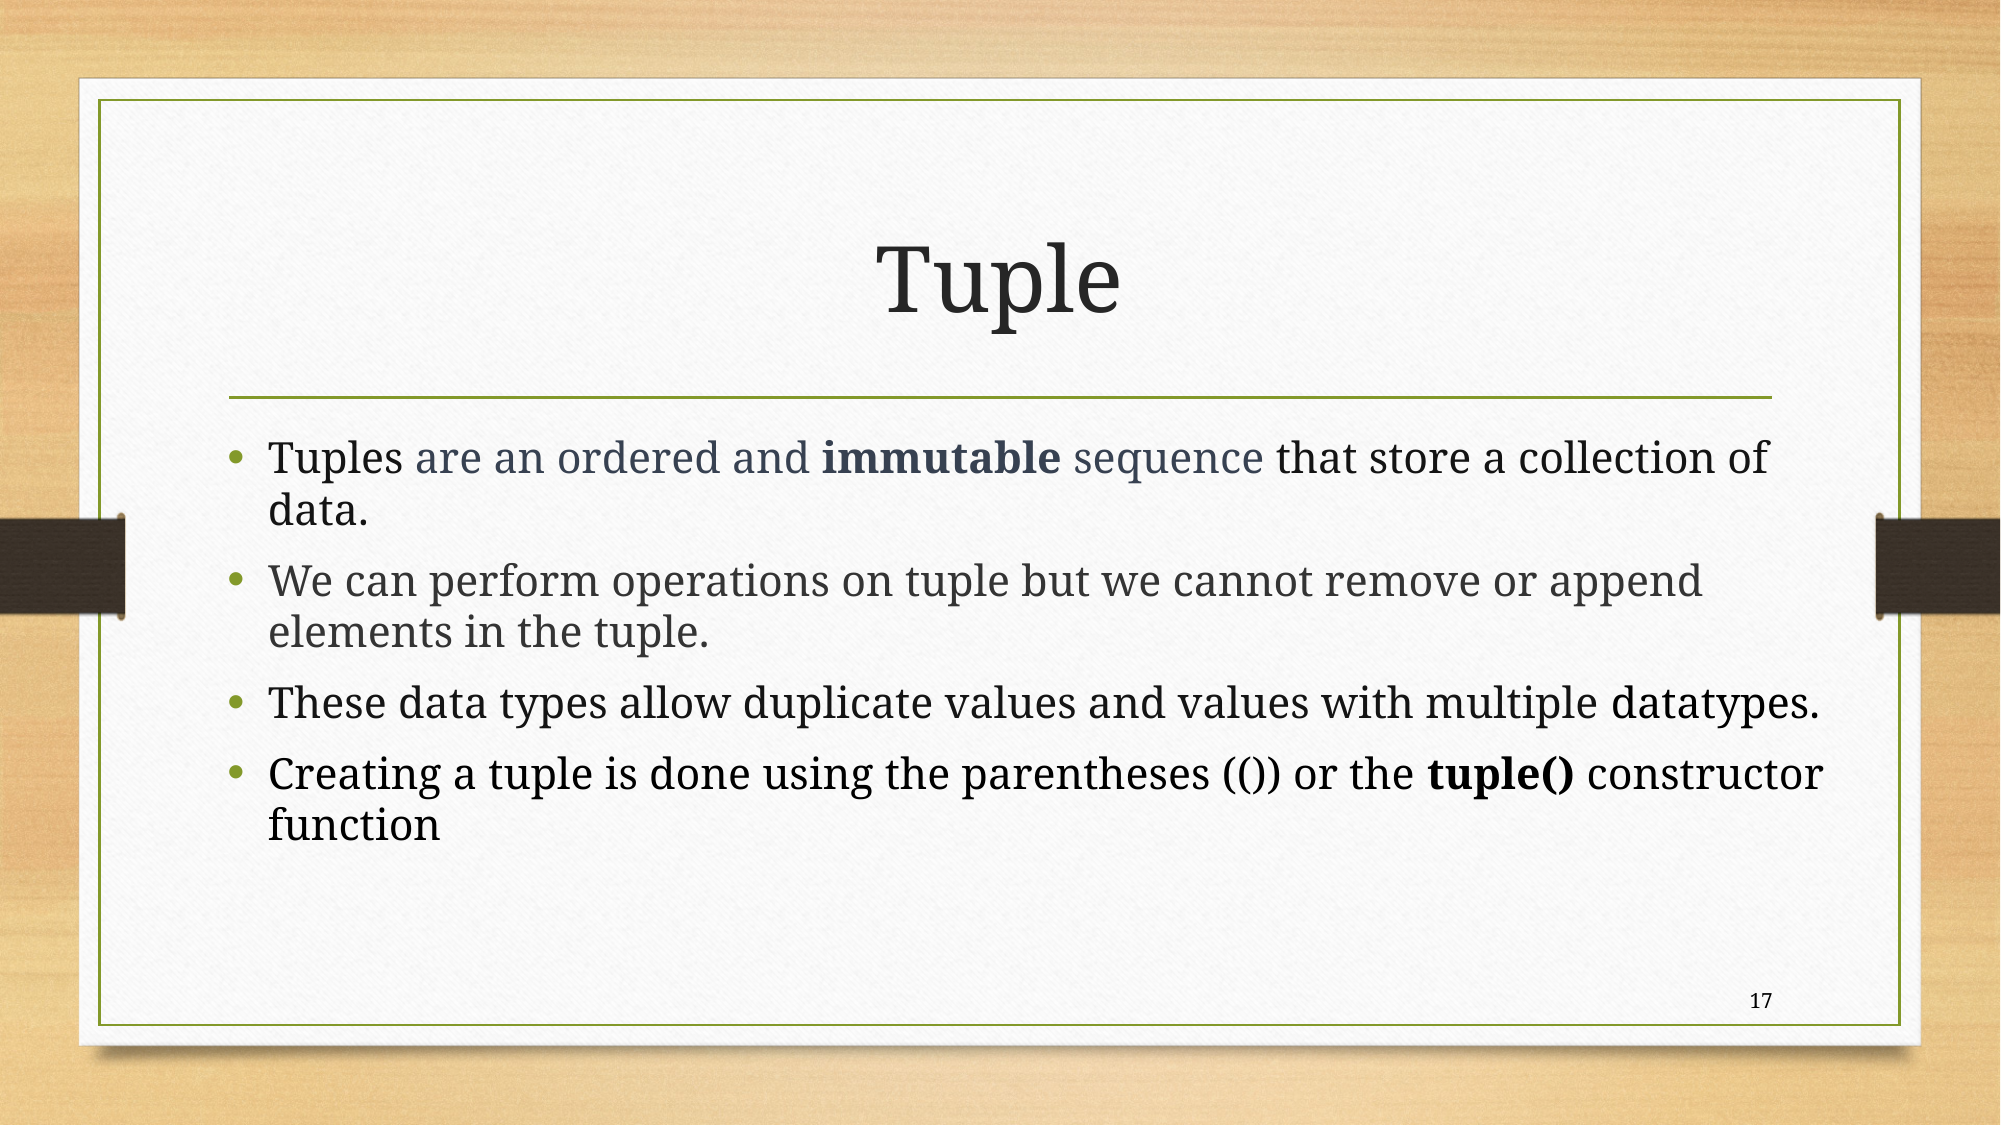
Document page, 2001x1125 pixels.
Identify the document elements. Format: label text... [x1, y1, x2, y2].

picture [0, 0, 2001, 1125]
slide_number 17 [1698, 979, 1788, 1025]
list Tuples are an ordered and immutable sequence that store a collection of data. We can perform operations on tuple but we cannot remove or append elements in the tuple. These data types allow duplicate values and values with multiple datatypes. Creating a tuple is done using the parentheses (()) or the tuple() constructor function [212, 423, 1846, 913]
title Tuple [212, 168, 1788, 383]
